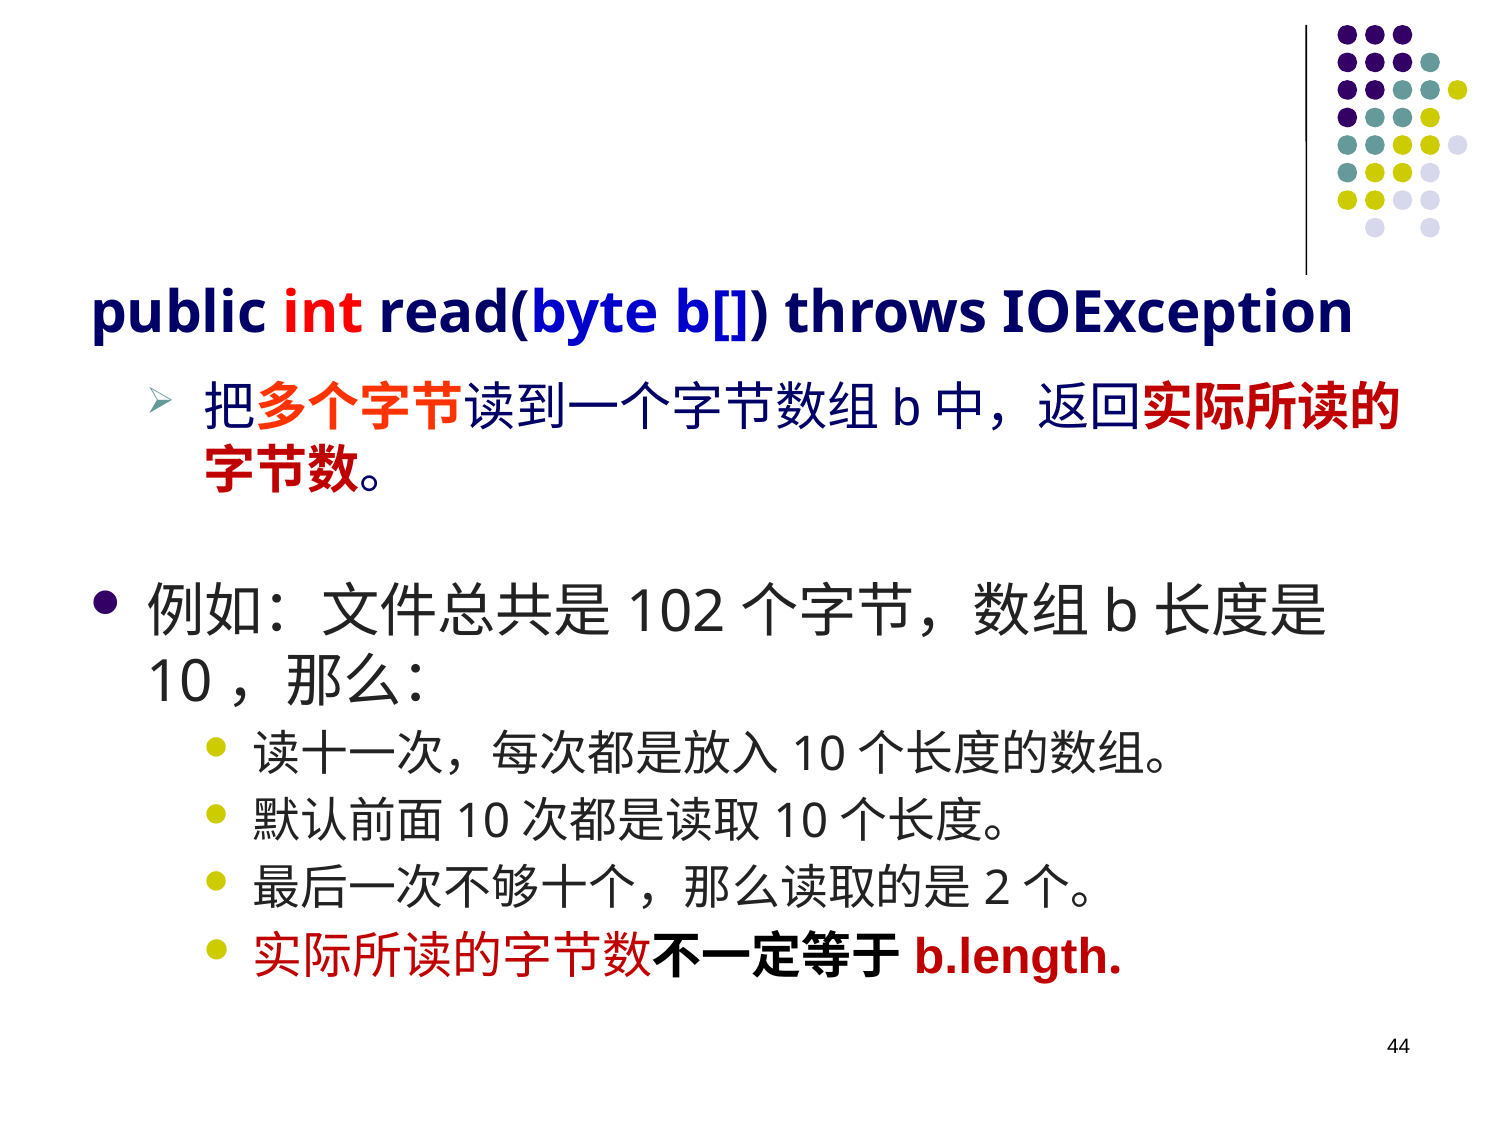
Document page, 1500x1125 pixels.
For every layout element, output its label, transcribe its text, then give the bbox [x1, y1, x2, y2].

list public int read(byte b[]) throws IOException 把多个字节读到一个字节数组b中，返回实际所读的字节数。 例如：文件总共是102个字节，数组b长度是10，那么： 读十一次，每次都是放入10个长度的数组。 默认前面10次都是读取10个长度。 最后一次不够十个，那么读取的是2个。 实际所读的字节数不一定等于b.length. [74, 266, 1426, 1006]
slide_number 44 [1074, 1024, 1426, 1101]
